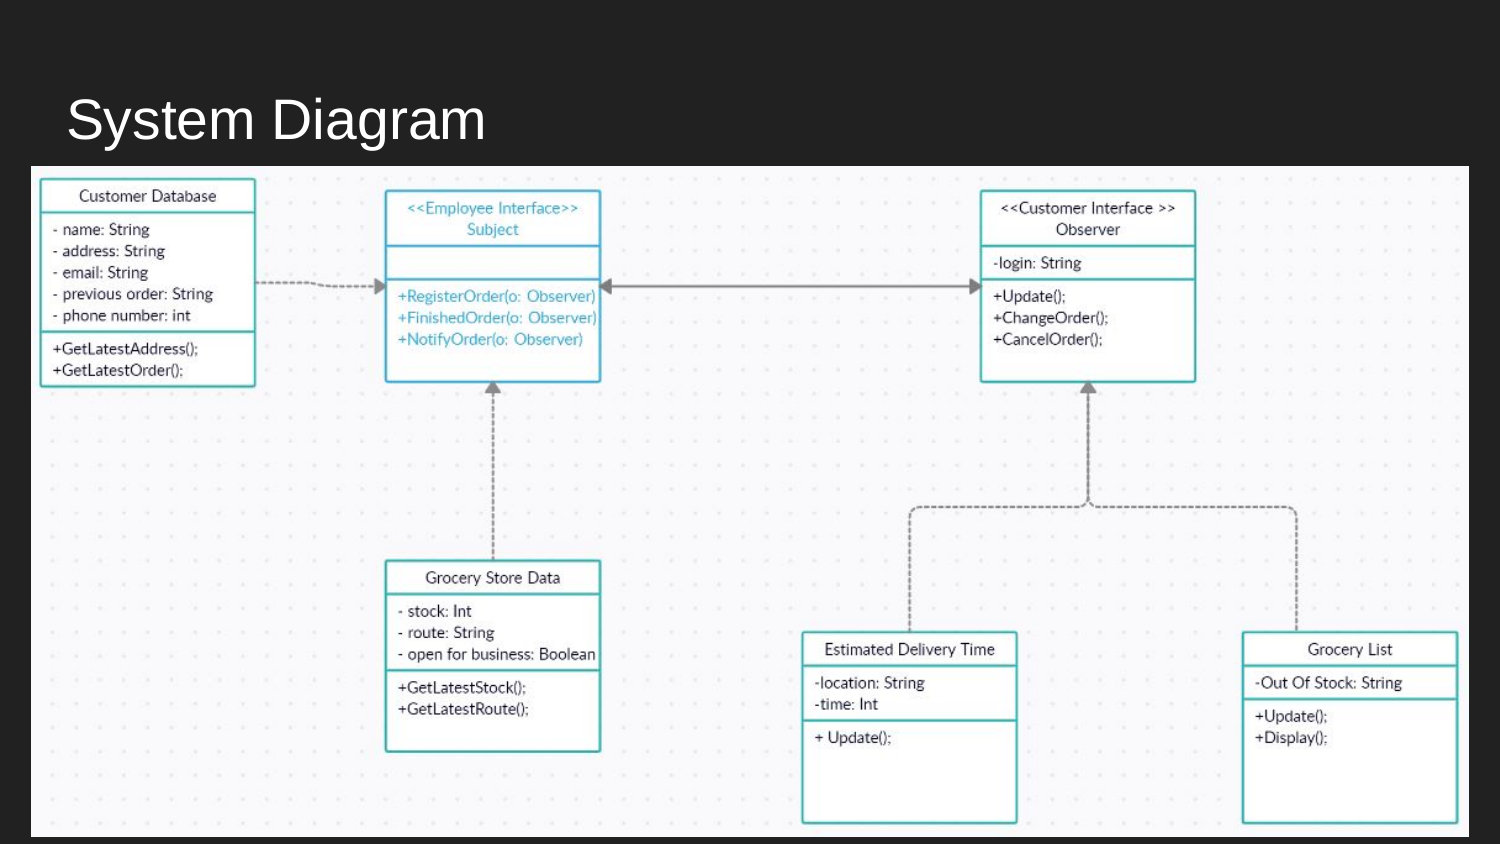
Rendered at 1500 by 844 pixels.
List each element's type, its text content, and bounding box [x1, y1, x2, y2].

title System Diagram [51, 72, 1449, 165]
picture [30, 166, 1470, 837]
